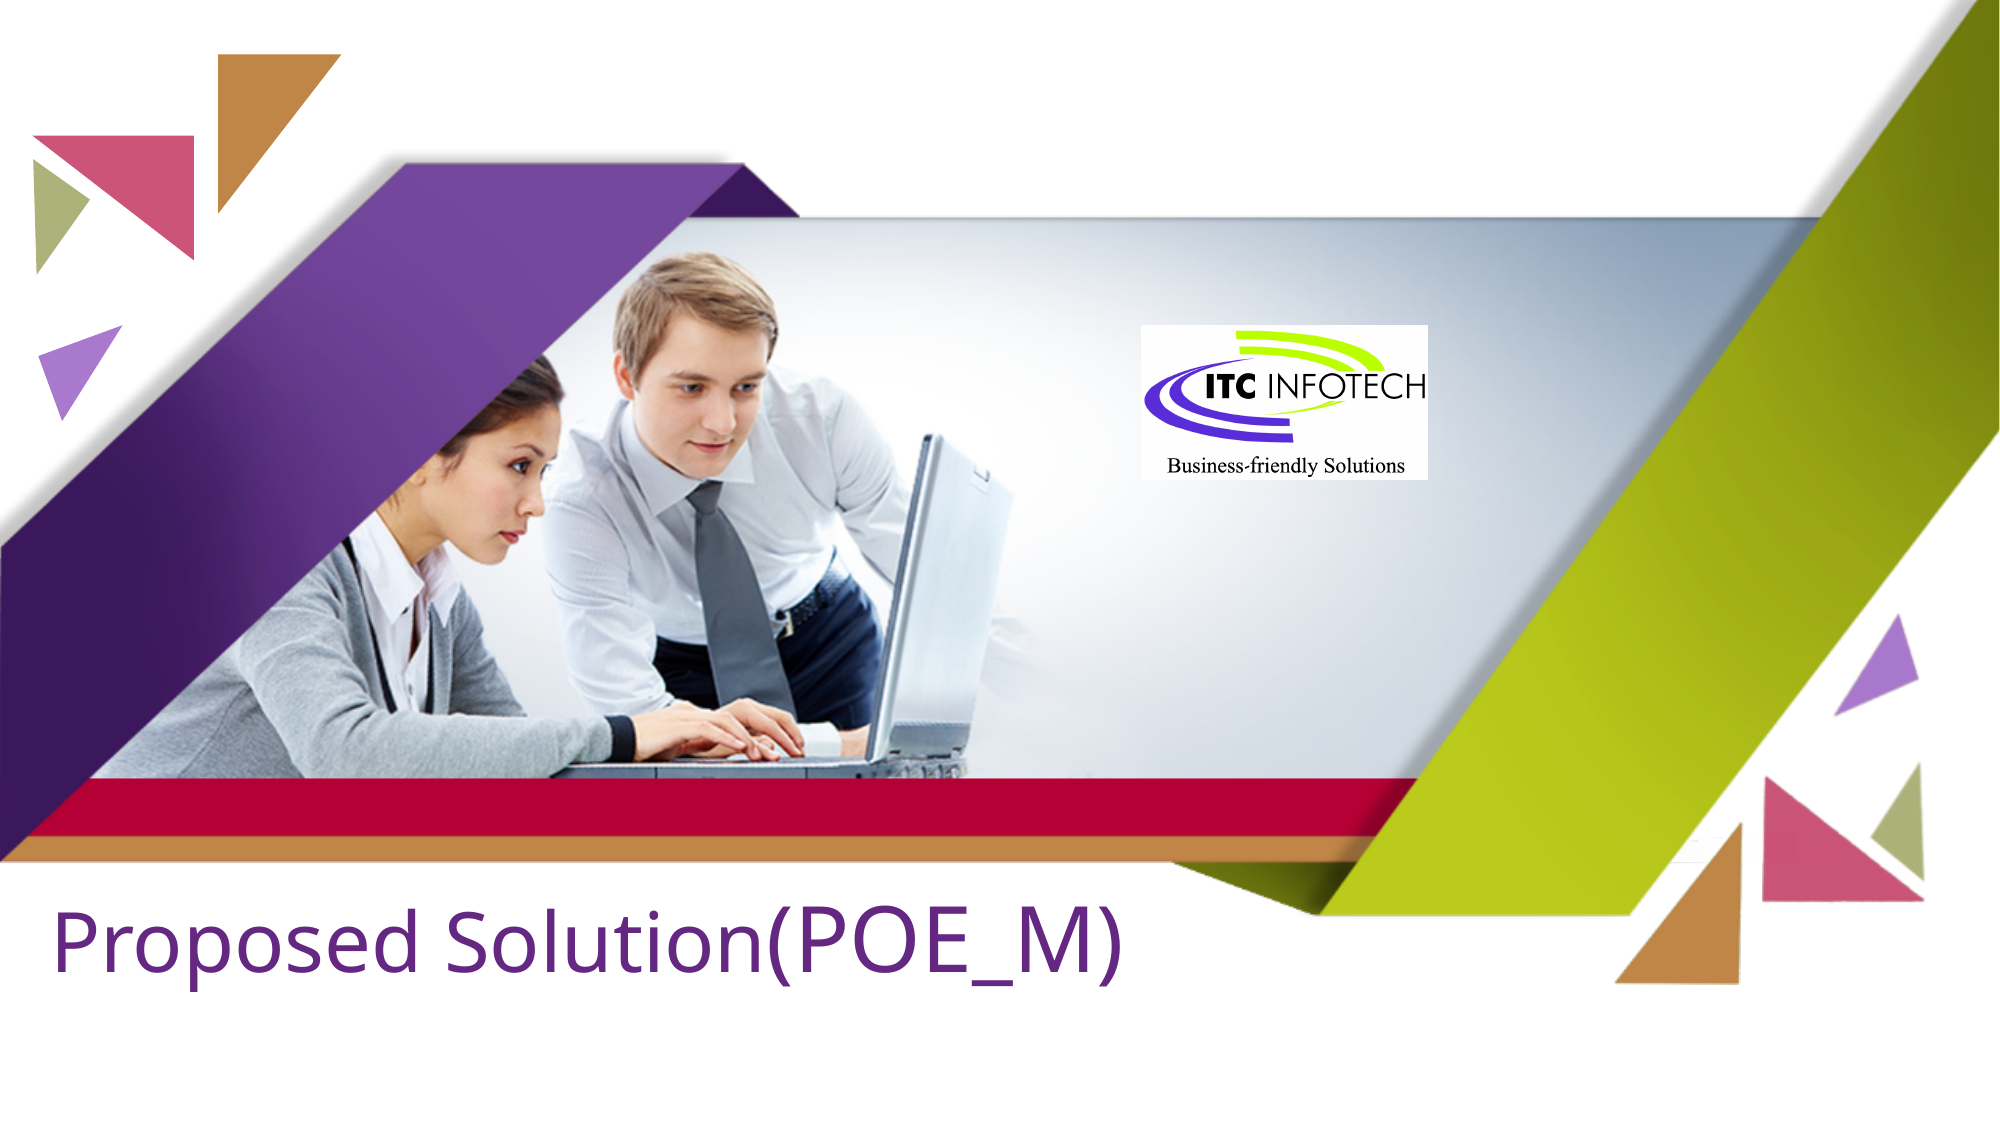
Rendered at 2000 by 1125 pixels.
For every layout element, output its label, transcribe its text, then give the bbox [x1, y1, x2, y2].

title Proposed Solution(POE_M) [49, 880, 1175, 992]
picture [0, 0, 2000, 985]
